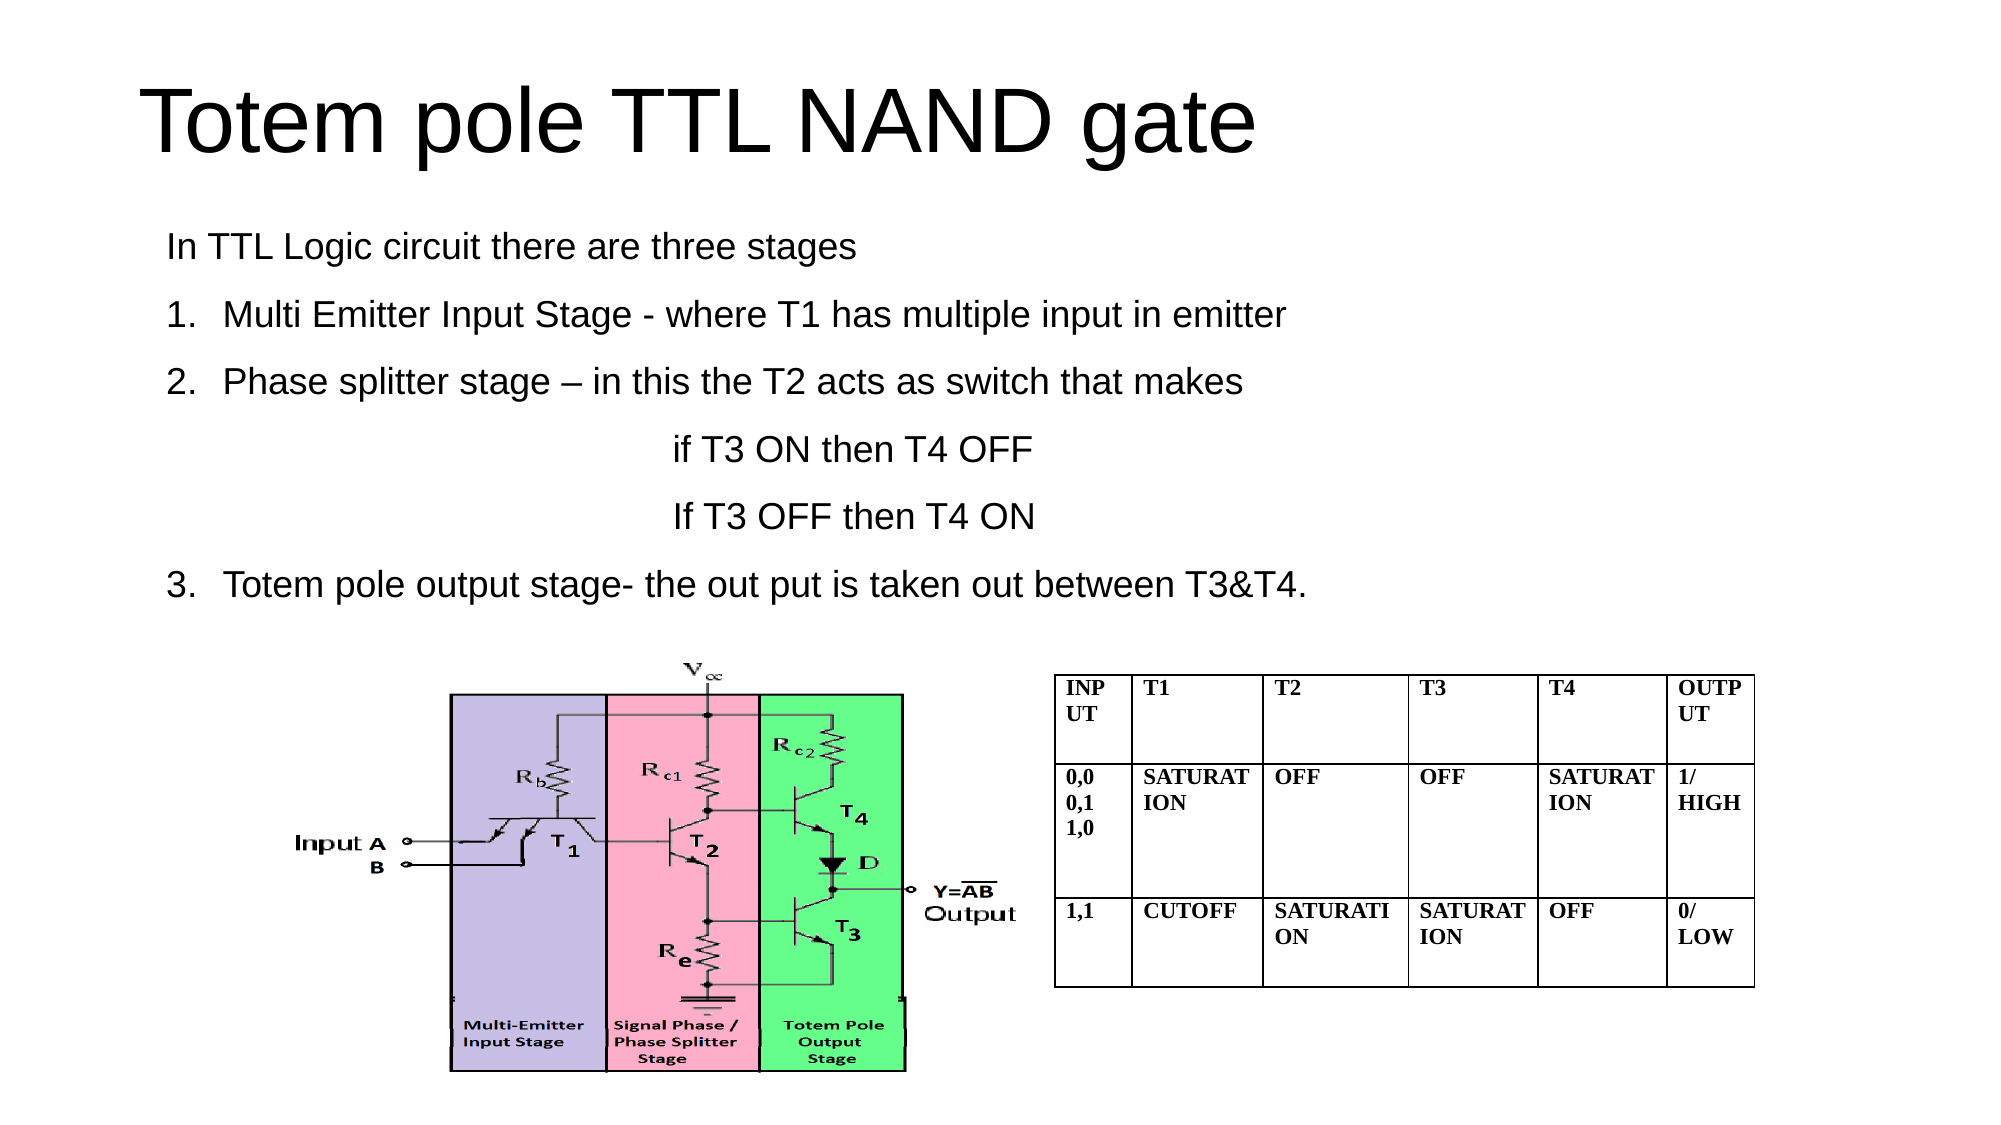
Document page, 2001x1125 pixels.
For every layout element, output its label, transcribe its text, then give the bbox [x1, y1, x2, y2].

table_cell 1/HIGH [1668, 765, 1754, 897]
table_cell SATURATION [1539, 765, 1666, 897]
table_cell OFF [1539, 899, 1666, 986]
table_header OUTPUT [1668, 676, 1754, 763]
table_cell OFF [1409, 765, 1537, 897]
table_header T4 [1539, 676, 1666, 763]
text_box In TTL Logic circuit there are three stages Multi Emitter Input Stage - where T1 has multiple input in emitter Phase splitter stage – in this the T2 acts as switch that makes if T3 ON then T4 OFF If T3 OFF then T4 ON Totem pole output stage- the out put is taken out between T3&T4. [151, 192, 1627, 680]
table_header T2 [1264, 676, 1408, 763]
table_cell SATURATION [1133, 765, 1262, 897]
table_cell SATURATION [1264, 899, 1408, 986]
table_cell CUTOFF [1133, 899, 1262, 986]
table_cell 1,1 [1058, 899, 1131, 986]
table_cell 0,0 0,1 1,0 [1058, 765, 1131, 897]
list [254, 636, 1058, 1125]
title Totem pole TTL NAND gate [123, 13, 1849, 232]
table_cell 0/ LOW [1668, 899, 1754, 986]
table_cell OFF [1264, 765, 1408, 897]
table_header T3 [1409, 676, 1537, 763]
table_header T1 [1133, 676, 1262, 763]
table_cell SATURATION [1409, 899, 1537, 986]
table_header INPUT [1058, 676, 1131, 763]
